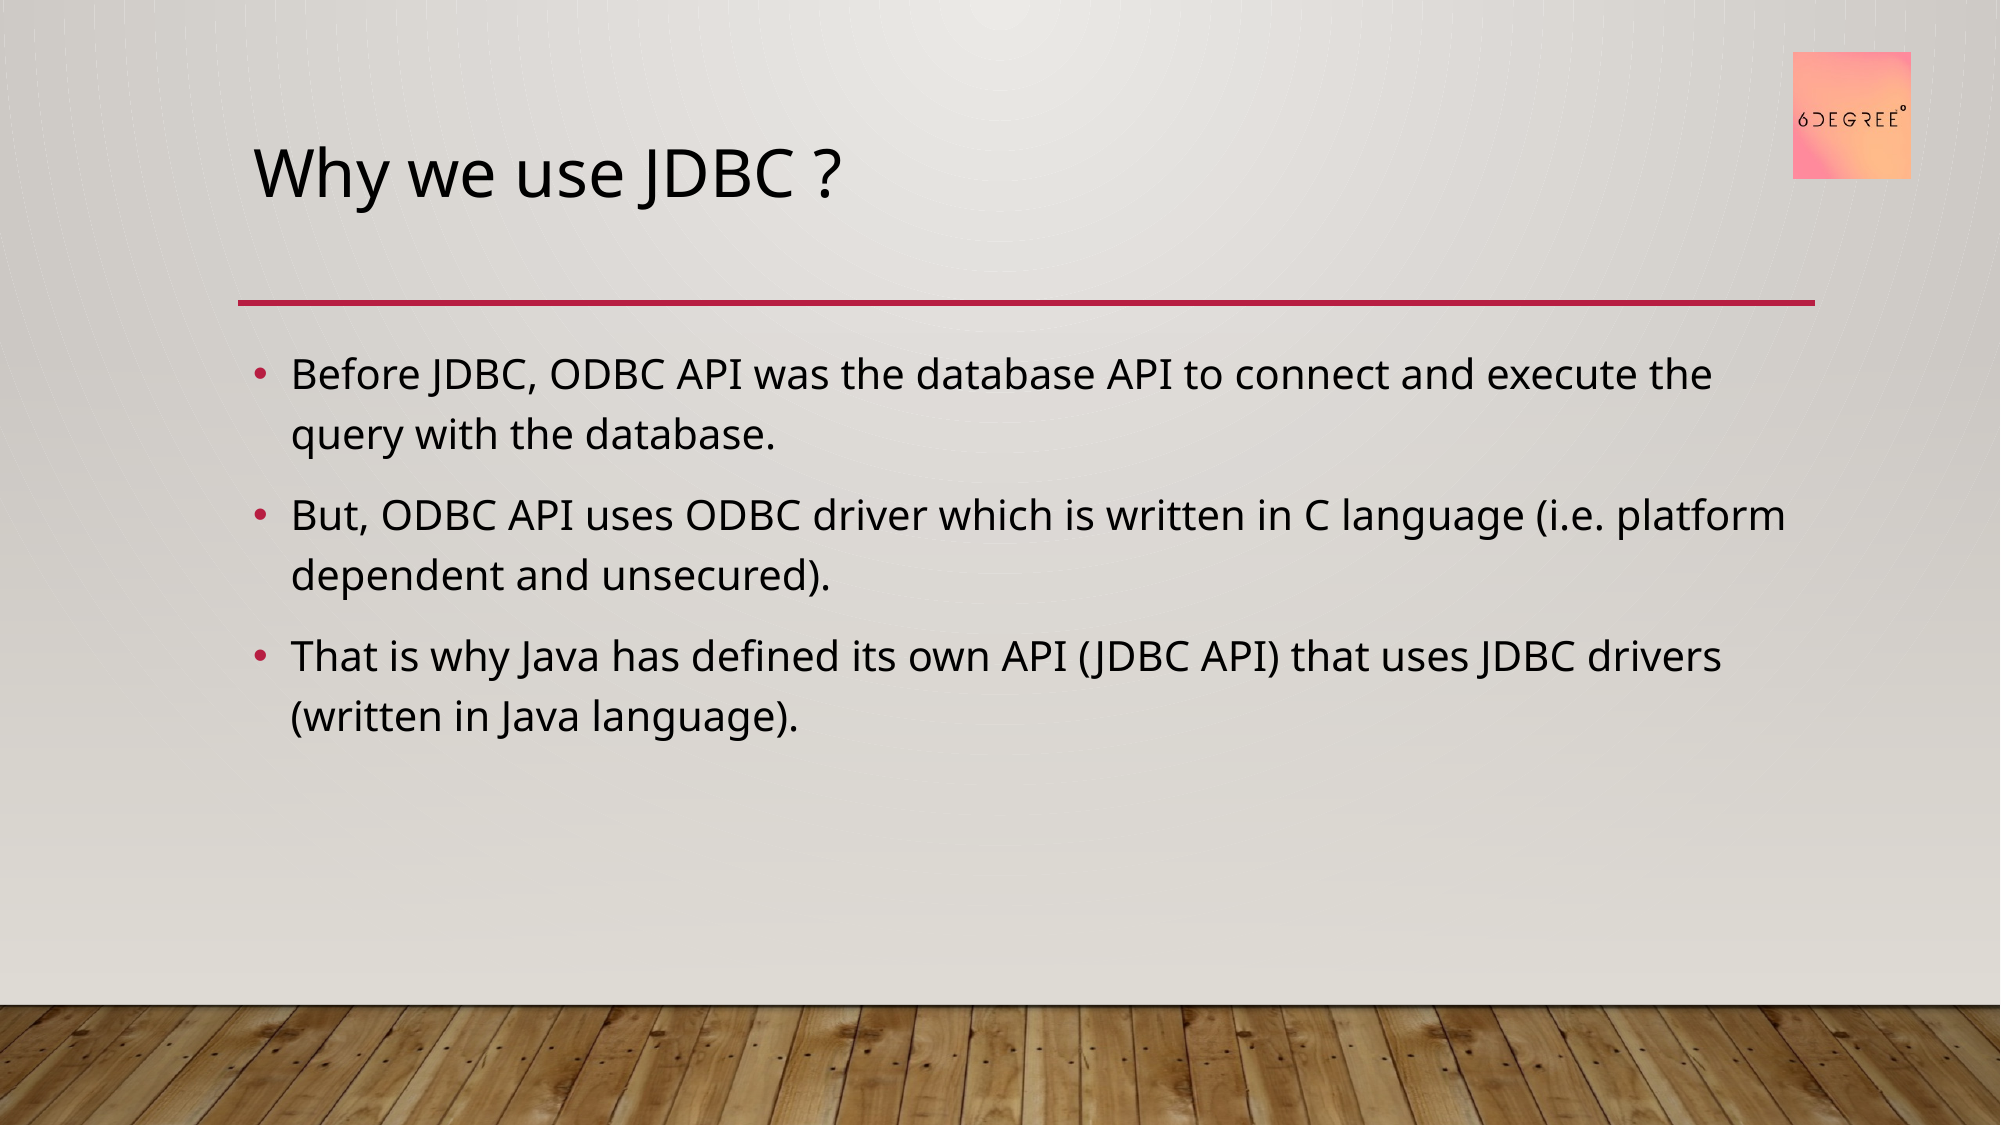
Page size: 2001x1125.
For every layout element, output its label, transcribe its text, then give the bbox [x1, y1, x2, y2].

title Why we use JDBC ? [238, 131, 1814, 305]
picture [1793, 52, 1912, 180]
picture [0, 1005, 2000, 1125]
list Before JDBC, ODBC API was the database API to connect and execute the query with the database. But, ODBC API uses ODBC driver which is written in C language (i.e. platform dependent and unsecured). That is why Java has defined its own API (JDBC API) that uses JDBC drivers (written in Java language). [238, 330, 1814, 897]
